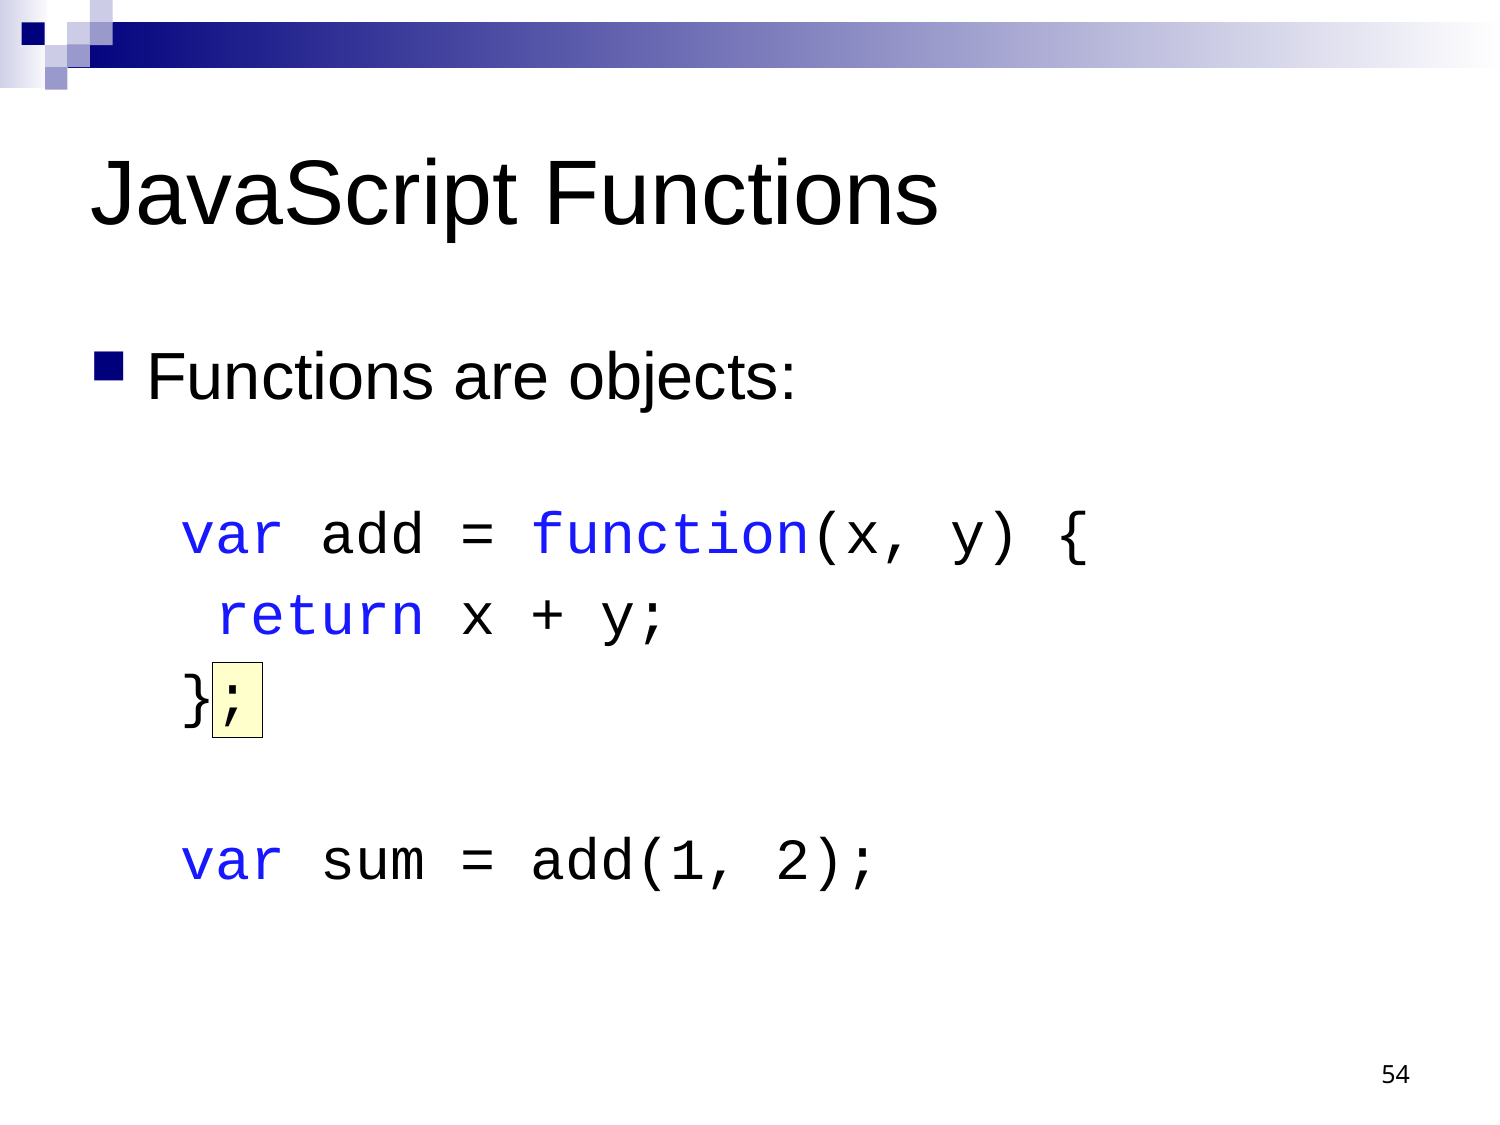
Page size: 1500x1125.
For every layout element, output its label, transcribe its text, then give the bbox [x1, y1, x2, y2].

text_box var add = function(x, y) { return x + y; }; var sum = add(1, 2); [147, 487, 1113, 775]
slide_number 54 [1074, 1024, 1426, 1101]
title JavaScript Functions [75, 75, 1425, 300]
list Functions are objects: [75, 324, 1425, 1025]
